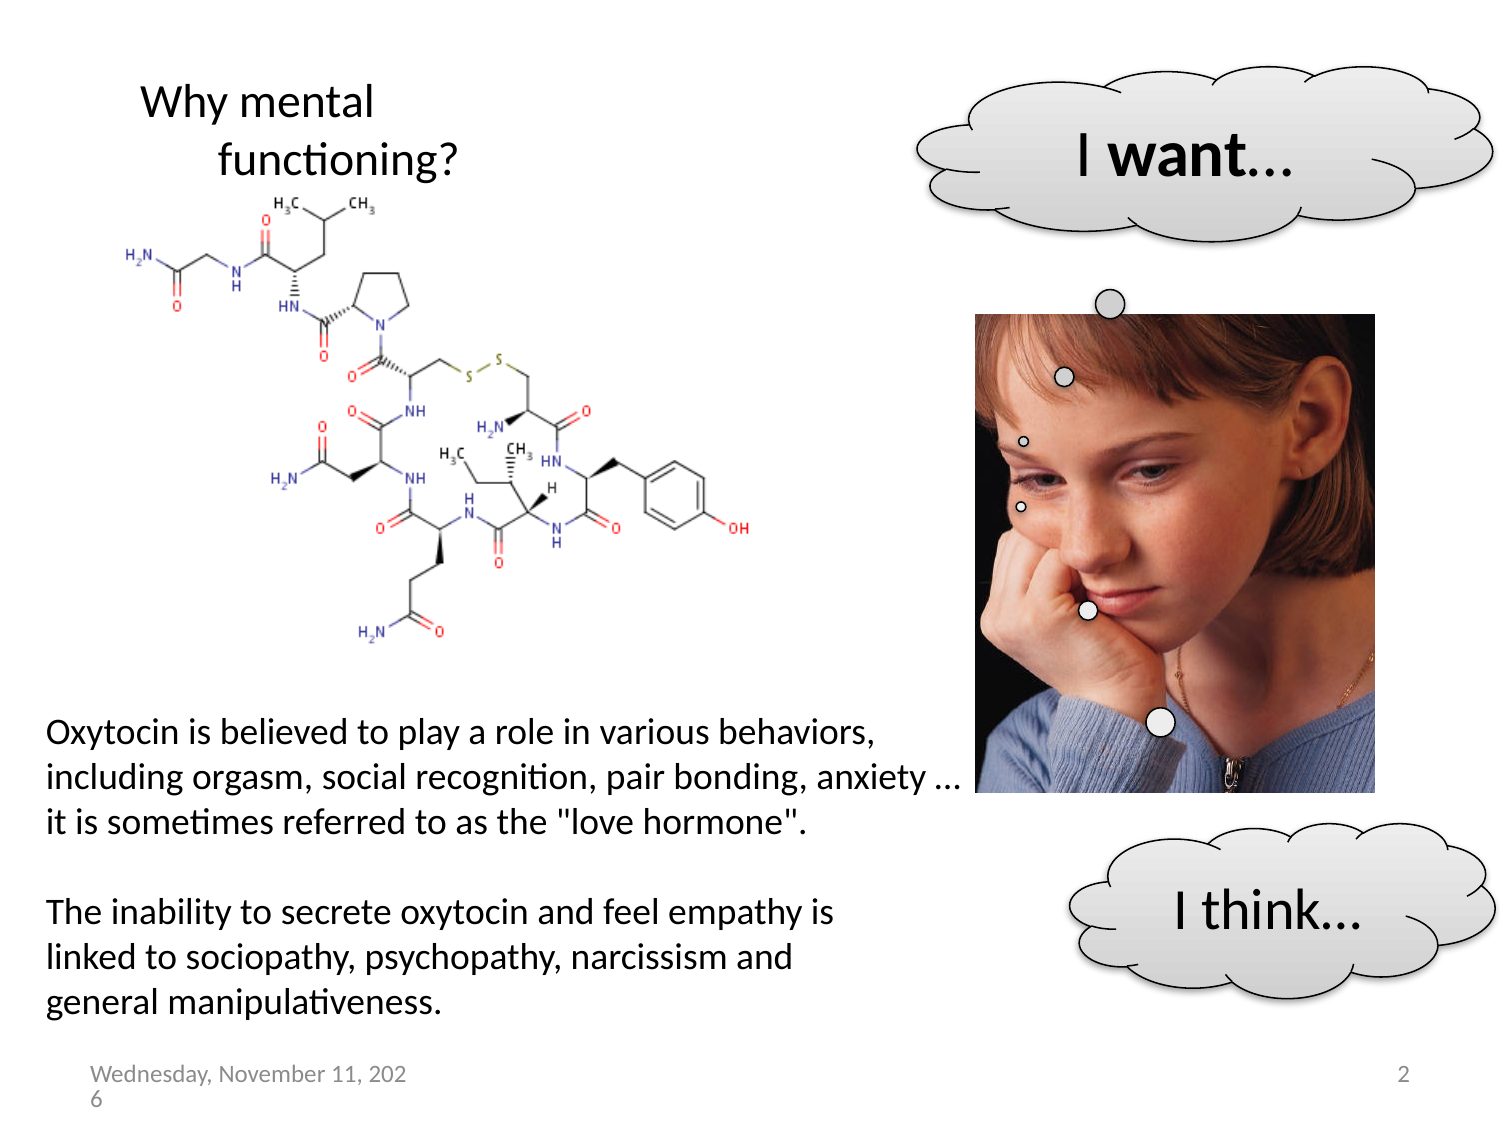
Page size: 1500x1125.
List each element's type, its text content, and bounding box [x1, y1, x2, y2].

text_box Oxytocin is believed to play a role in various behaviors, including orgasm, social recognition, pair bonding, anxiety … it is sometimes referred to as the "love hormone". The inability to secrete oxytocin and feel empathy is linked to sociopathy, psychopathy, narcissism and general manipulativeness. [31, 699, 994, 1030]
title Why mental functioning? [125, 62, 1475, 193]
text_box I think… [1068, 822, 1496, 1000]
text_box I want… [1475, 105, 1494, 175]
picture [974, 314, 1376, 793]
text_box I want… [1094, 288, 1126, 312]
picture [124, 99, 751, 726]
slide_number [75, 1042, 425, 1103]
slide_number 2 [1074, 1042, 1425, 1103]
text_box I want… [931, 193, 1416, 243]
